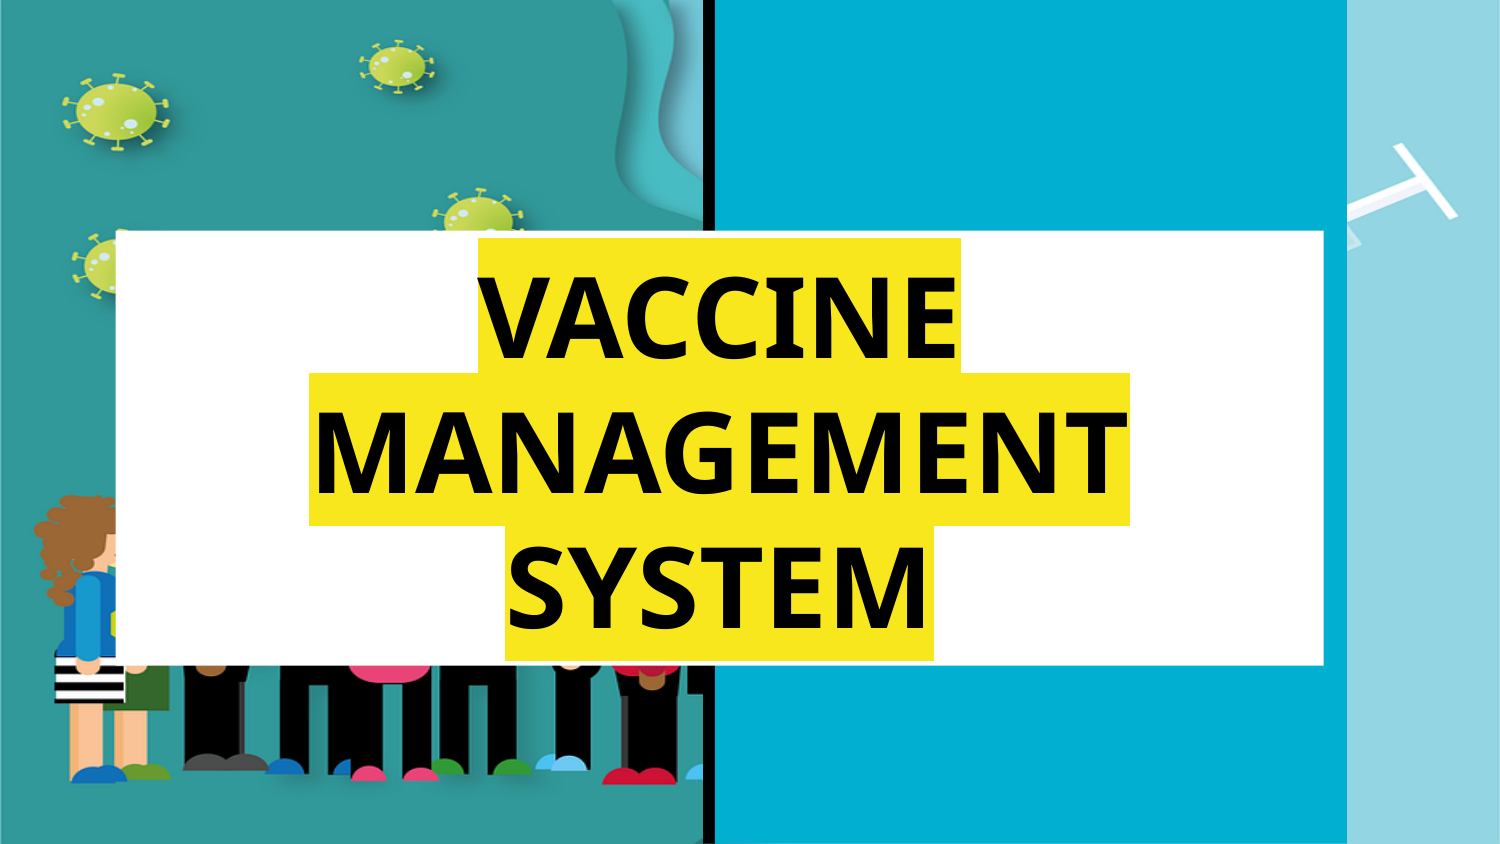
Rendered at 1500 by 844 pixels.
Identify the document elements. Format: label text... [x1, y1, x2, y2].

title VACCINE MANAGEMENT SYSTEM [115, 230, 1324, 666]
picture [1347, 0, 1500, 844]
picture [0, 0, 703, 844]
